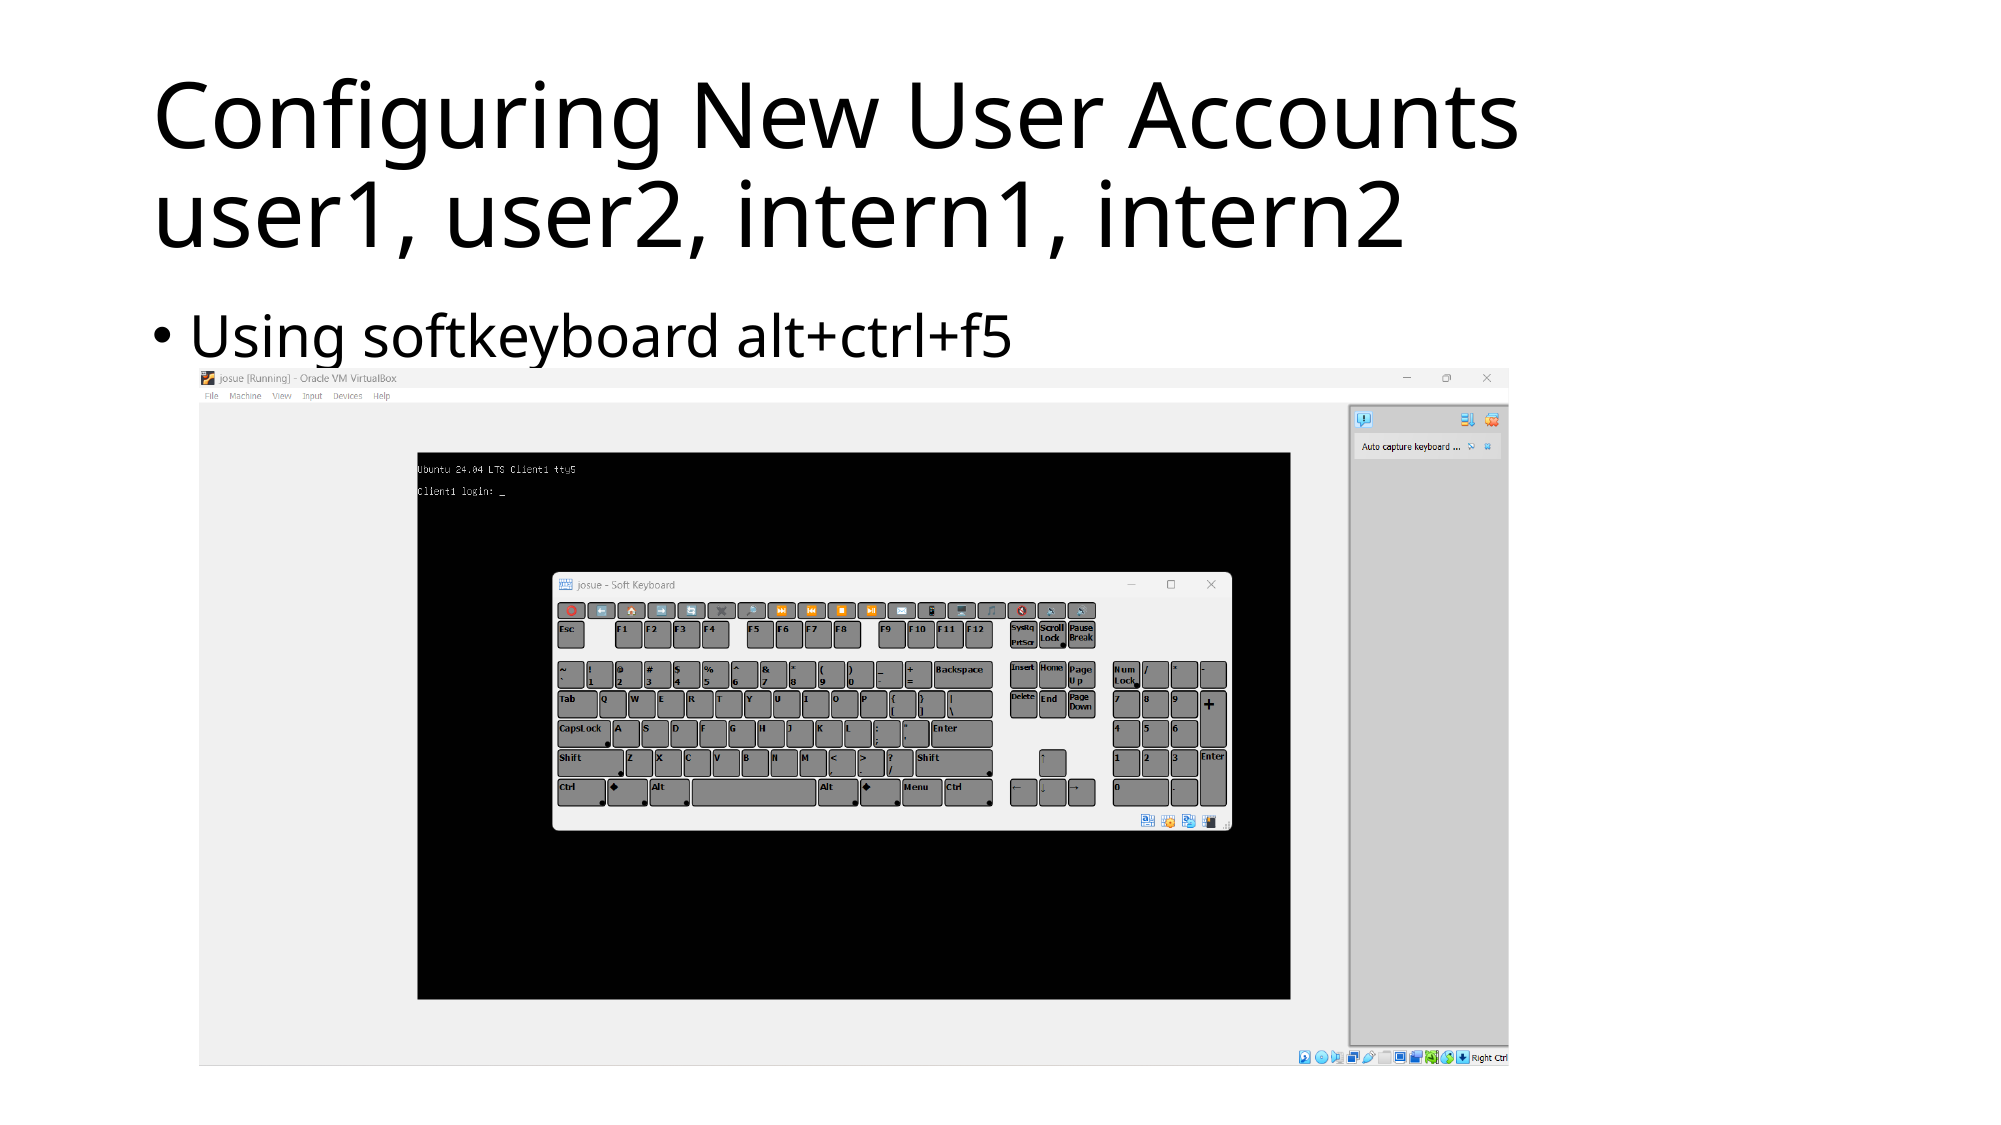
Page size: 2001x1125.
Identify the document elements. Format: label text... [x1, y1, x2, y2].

picture [198, 368, 1510, 1066]
title Configuring New User Accounts user1, user2, intern1, intern2 [137, 59, 1863, 278]
list Using softkeyboard alt+ctrl+f5 [137, 299, 1863, 1014]
